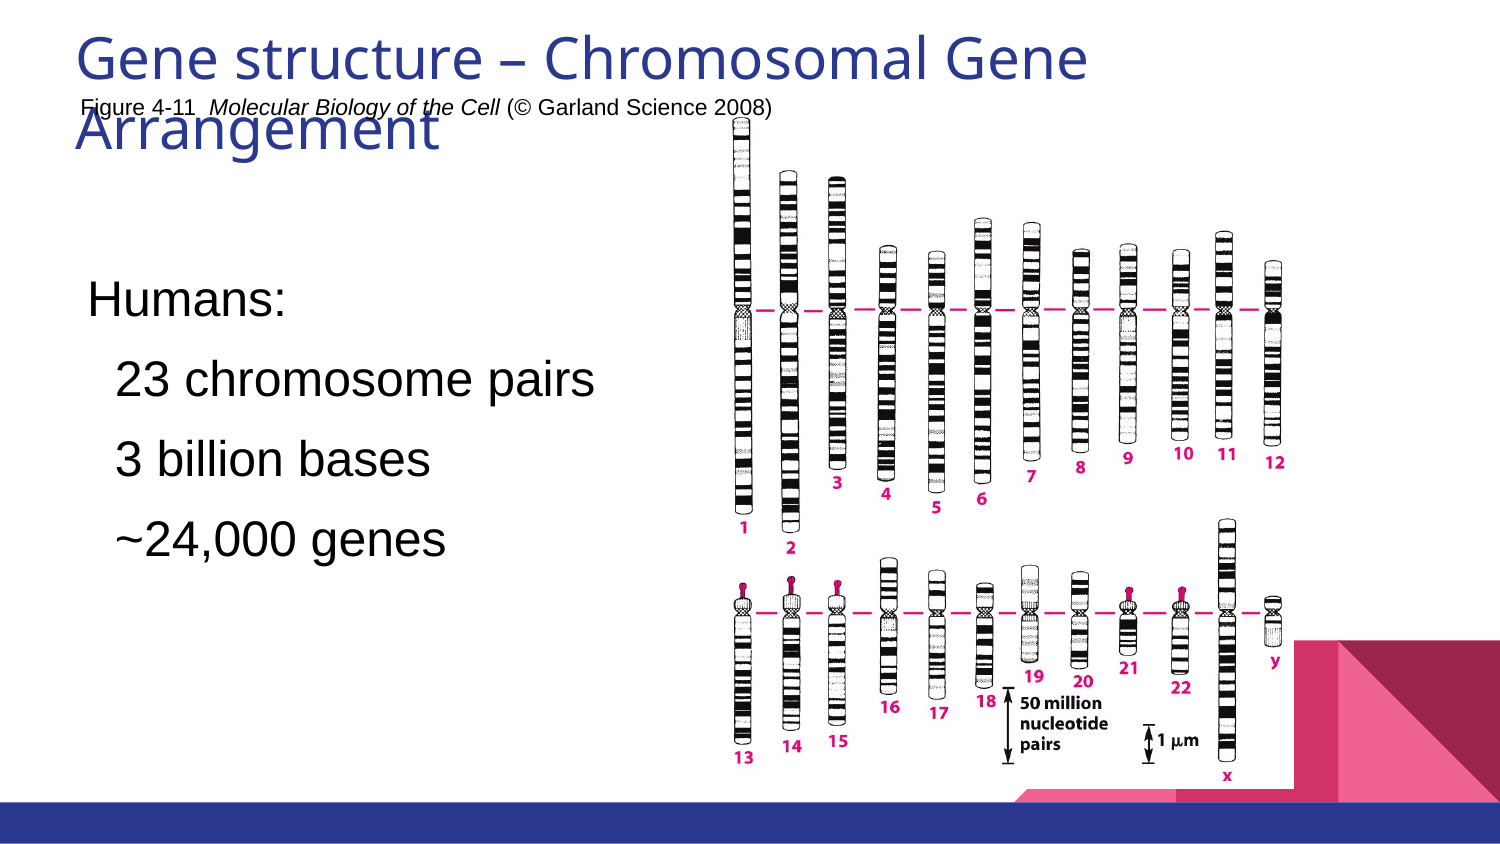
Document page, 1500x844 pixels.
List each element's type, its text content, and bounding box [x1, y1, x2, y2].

list Figure 4-11 Molecular Biology of the Cell (© Garland Science 2008) [80, 92, 1431, 567]
picture [724, 109, 1294, 789]
text_box Humans: 23 chromosome pairs 3 billion bases ~24,000 genes [72, 259, 611, 634]
title Gene structure – Chromosomal Gene Arrangement [75, 20, 1362, 92]
